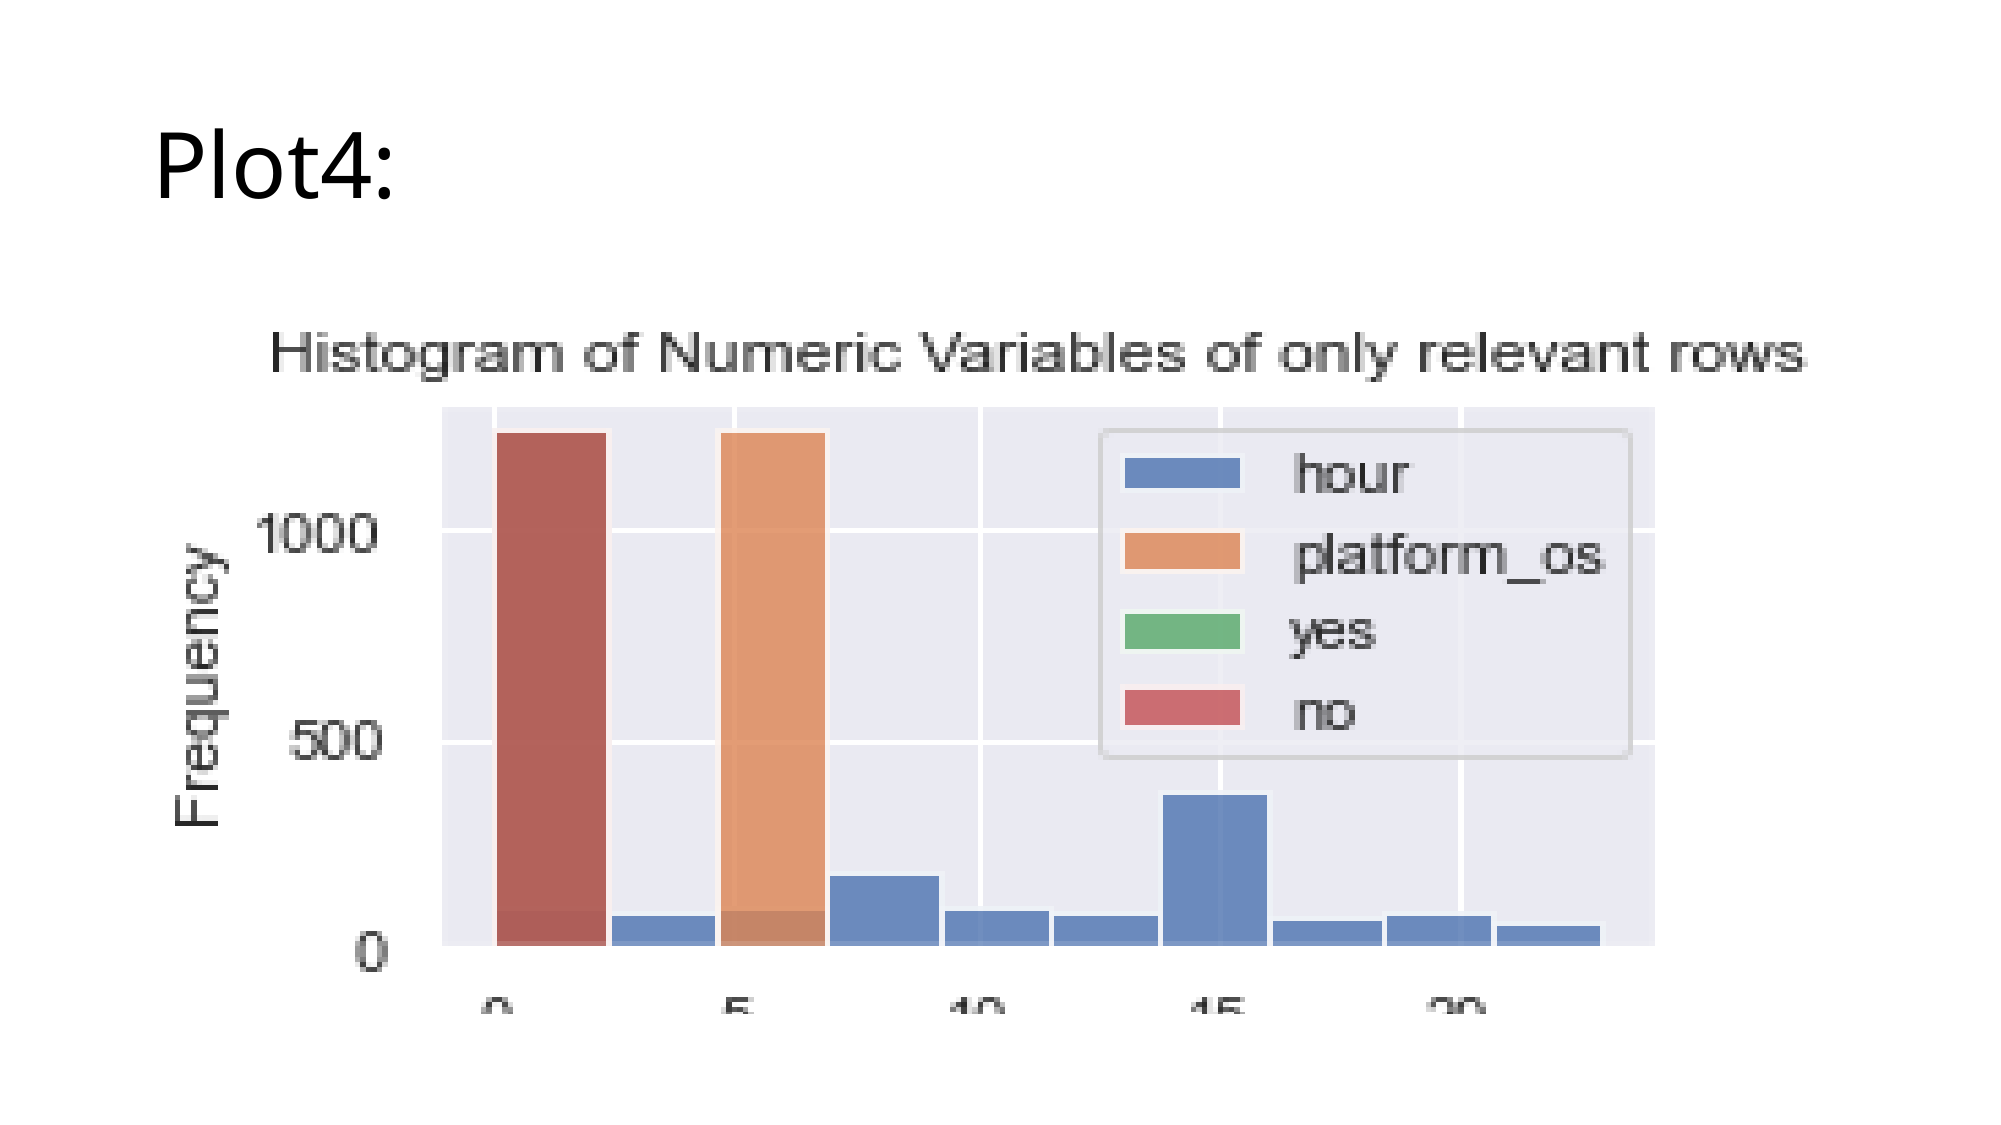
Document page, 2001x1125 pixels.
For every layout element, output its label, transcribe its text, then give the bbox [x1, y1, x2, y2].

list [137, 299, 1863, 1014]
title Plot4: [137, 59, 1863, 278]
